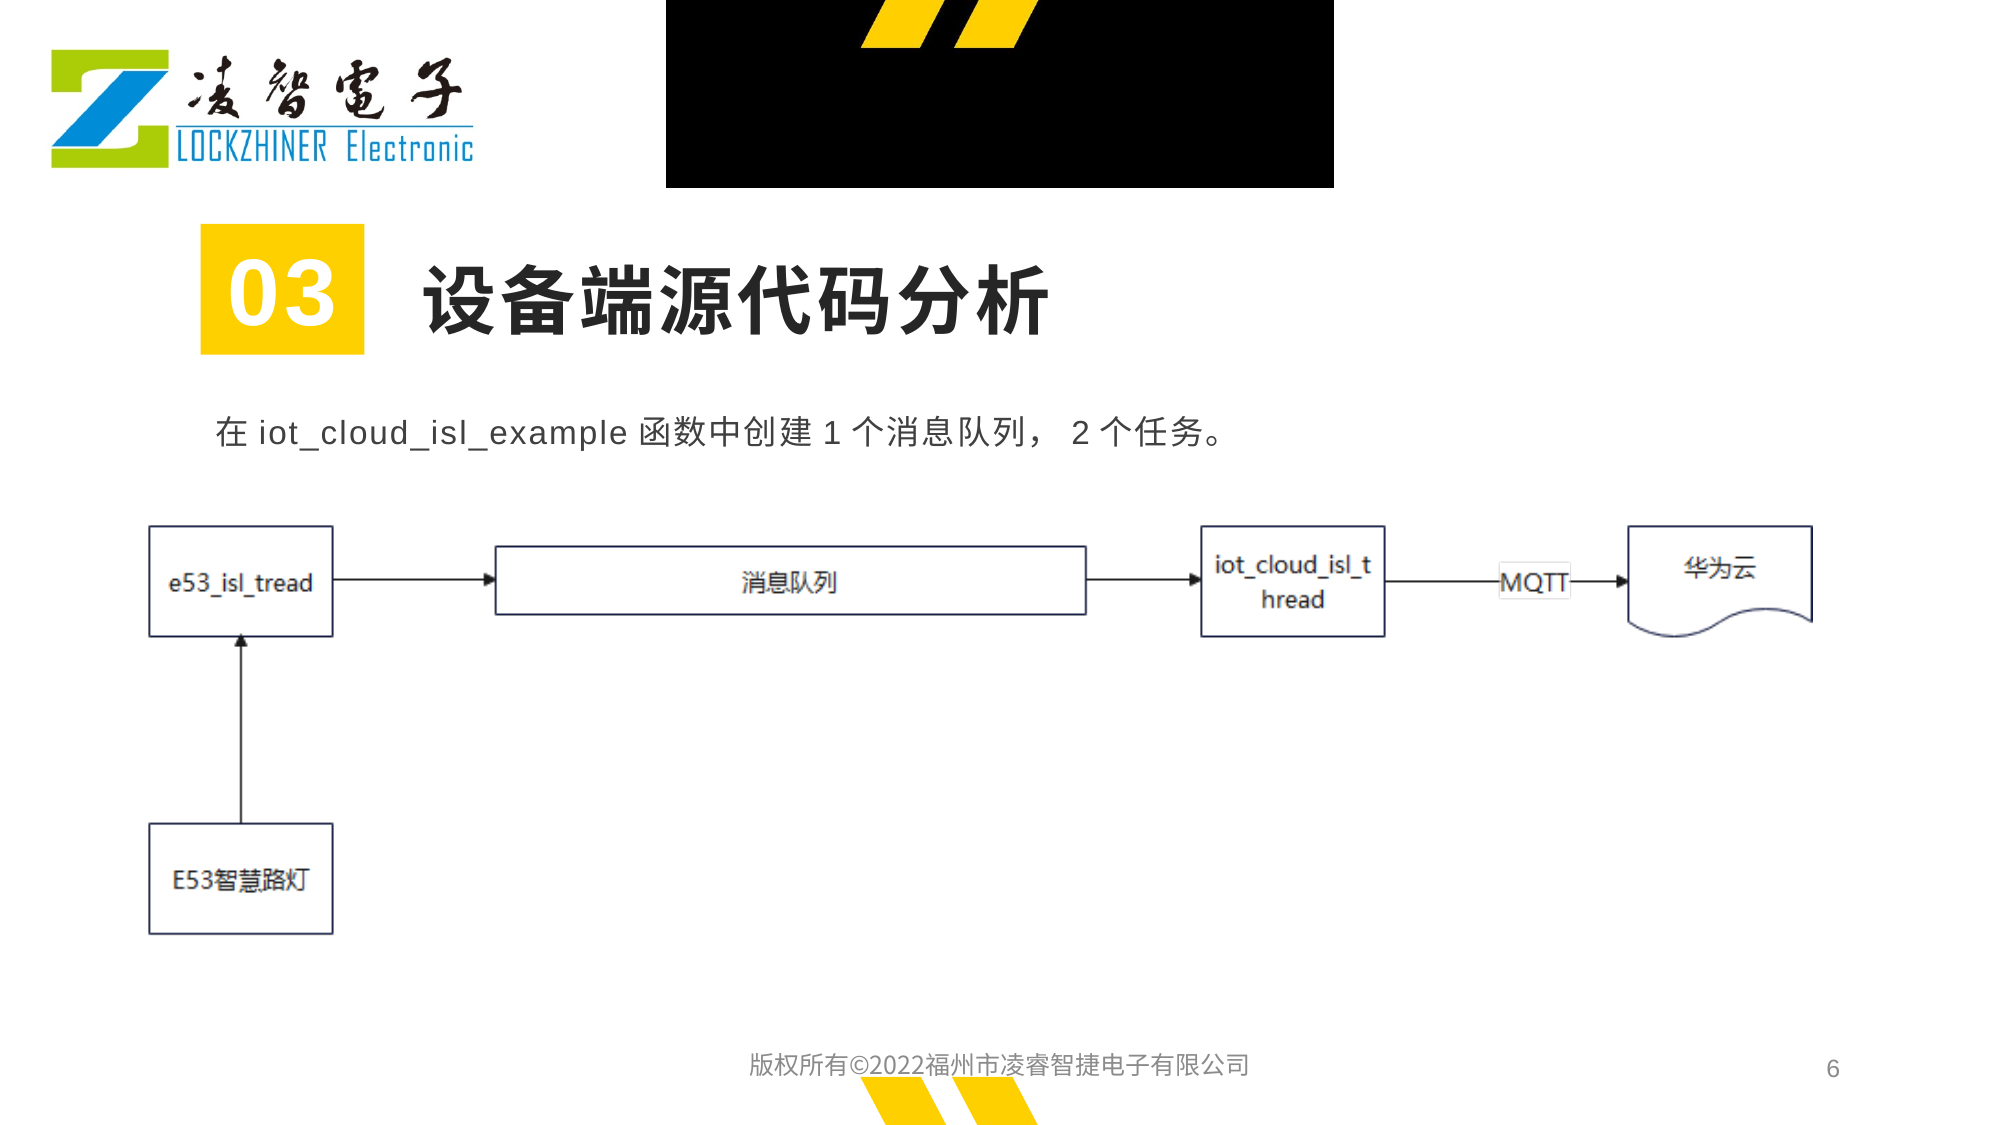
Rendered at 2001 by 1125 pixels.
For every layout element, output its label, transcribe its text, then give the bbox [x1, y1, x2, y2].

text_box 设备端源代码分析 [421, 234, 1193, 344]
text_box 在iot_cloud_isl_example函数中创建1个消息队列，2个任务。 [200, 381, 1825, 471]
picture [666, 0, 1334, 188]
picture [147, 524, 1813, 937]
picture [45, 44, 477, 174]
text_box 03 [200, 223, 365, 355]
footer 版权所有©2022福州市凌睿智捷电子有限公司 [675, 1041, 1325, 1094]
slide_number 6 [1412, 1041, 1856, 1094]
